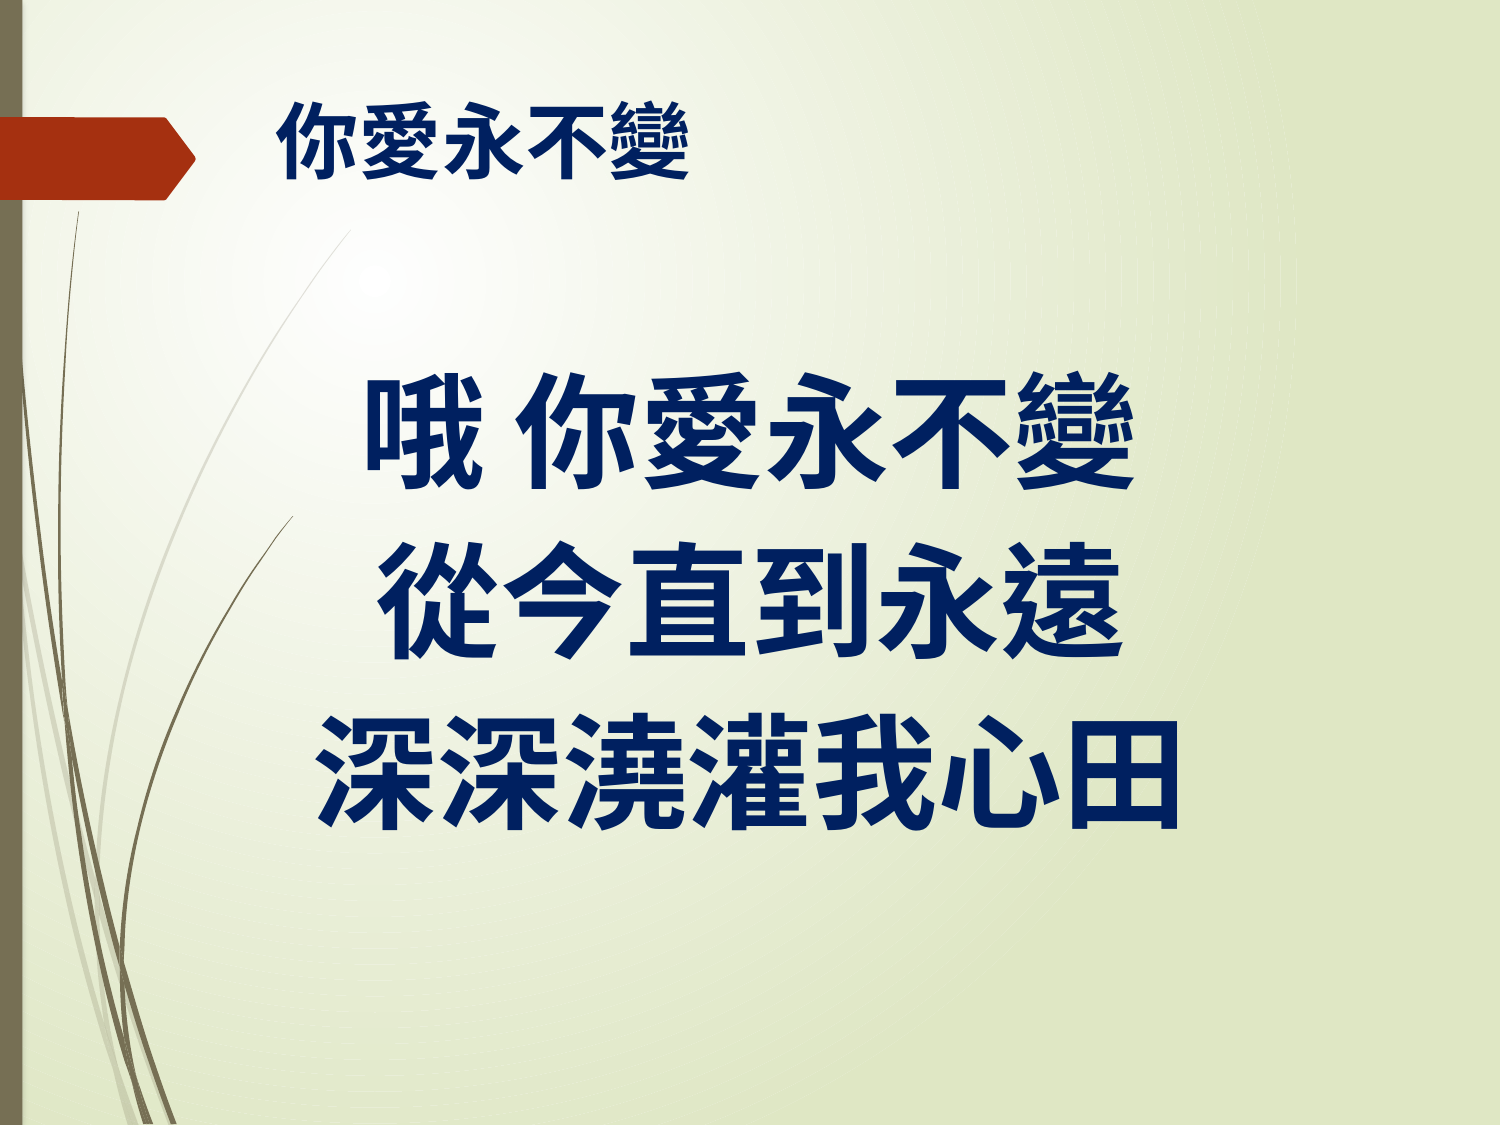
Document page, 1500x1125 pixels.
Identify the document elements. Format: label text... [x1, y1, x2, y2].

list 哦 你愛永不變 從今直到永遠 深深澆灌我心田 [58, 210, 1442, 987]
title 你愛永不變 [140, 82, 1379, 210]
